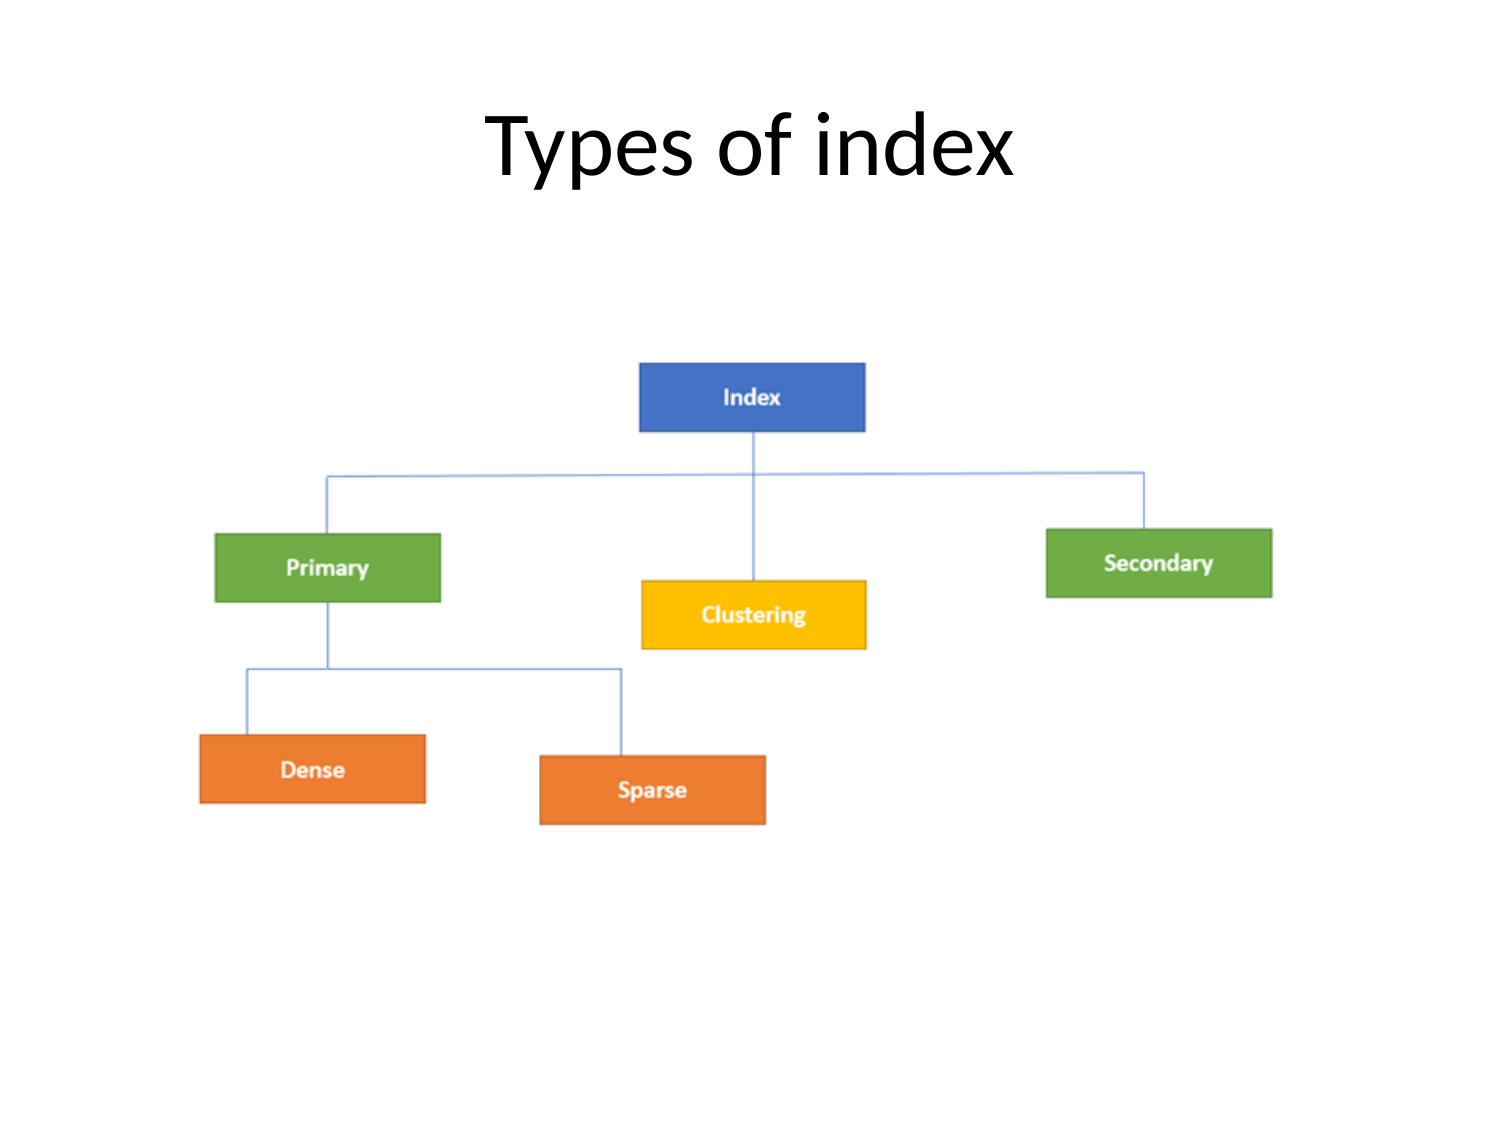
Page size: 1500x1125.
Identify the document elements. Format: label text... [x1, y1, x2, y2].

picture [194, 349, 1289, 838]
title Types of index [75, 45, 1425, 233]
